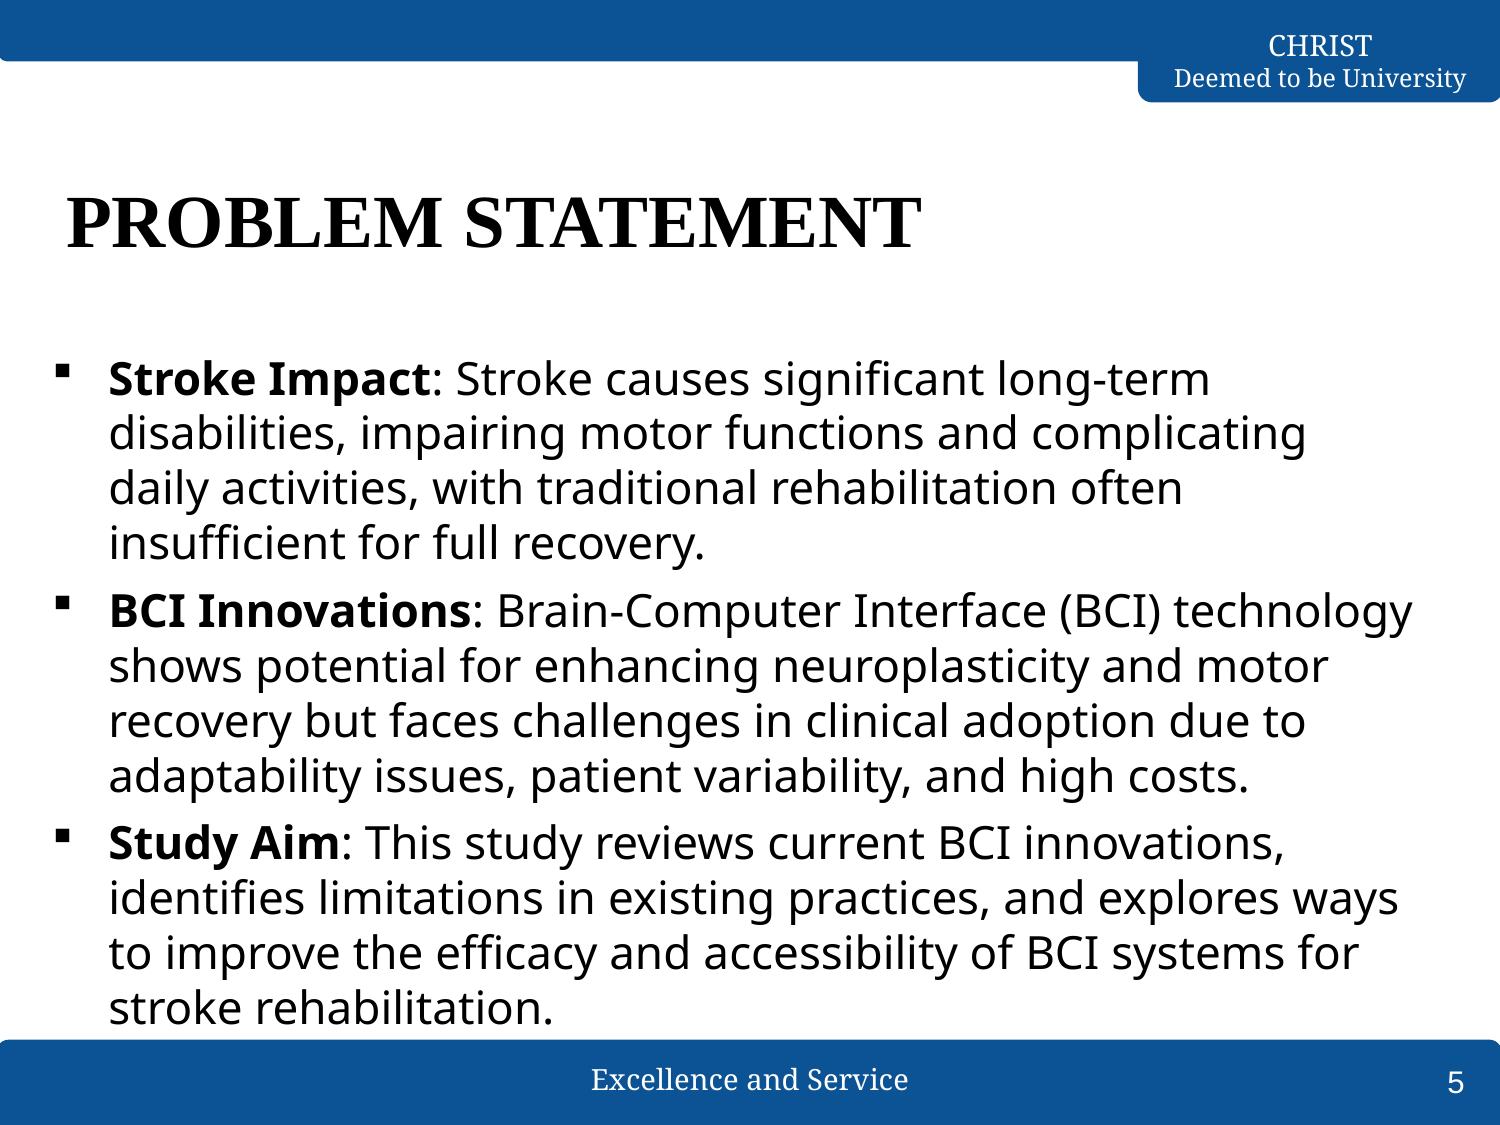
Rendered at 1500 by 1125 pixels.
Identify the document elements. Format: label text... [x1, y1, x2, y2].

list Stroke Impact: Stroke causes significant long-term disabilities, impairing motor functions and complicating daily activities, with traditional rehabilitation often insufficient for full recovery. BCI Innovations: Brain-Computer Interface (BCI) technology shows potential for enhancing neuroplasticity and motor recovery but faces challenges in clinical adoption due to adaptability issues, patient variability, and high costs. Study Aim: This study reviews current BCI innovations, identifies limitations in existing practices, and explores ways to improve the efficacy and accessibility of BCI systems for stroke rehabilitation. [37, 334, 1435, 1082]
slide_number 5 [1389, 1038, 1480, 1125]
title PROBLEM STATEMENT [51, 157, 1449, 283]
